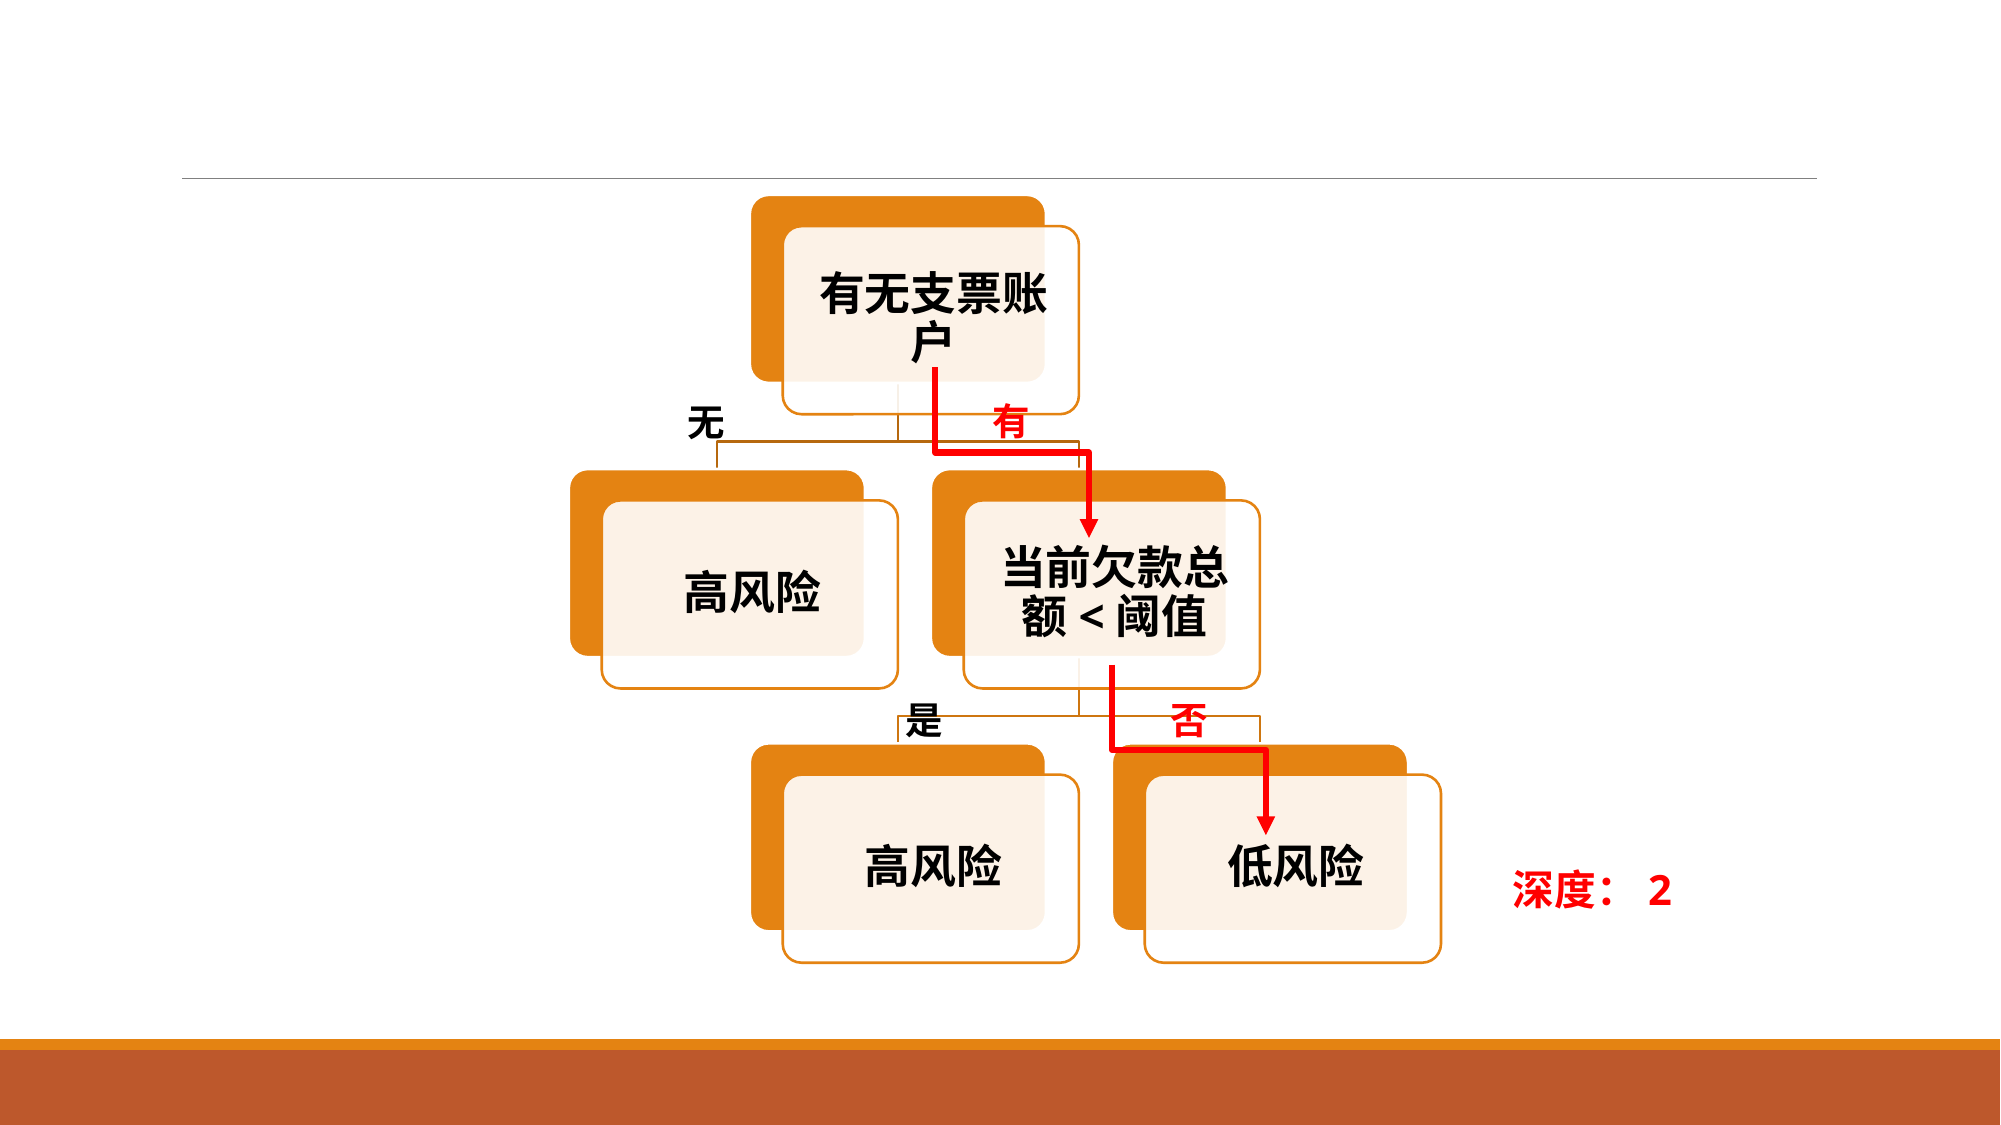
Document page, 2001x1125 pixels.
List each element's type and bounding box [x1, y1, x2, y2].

list [179, 194, 1831, 964]
text_box [926, 375, 1098, 530]
text_box [1103, 672, 1275, 828]
